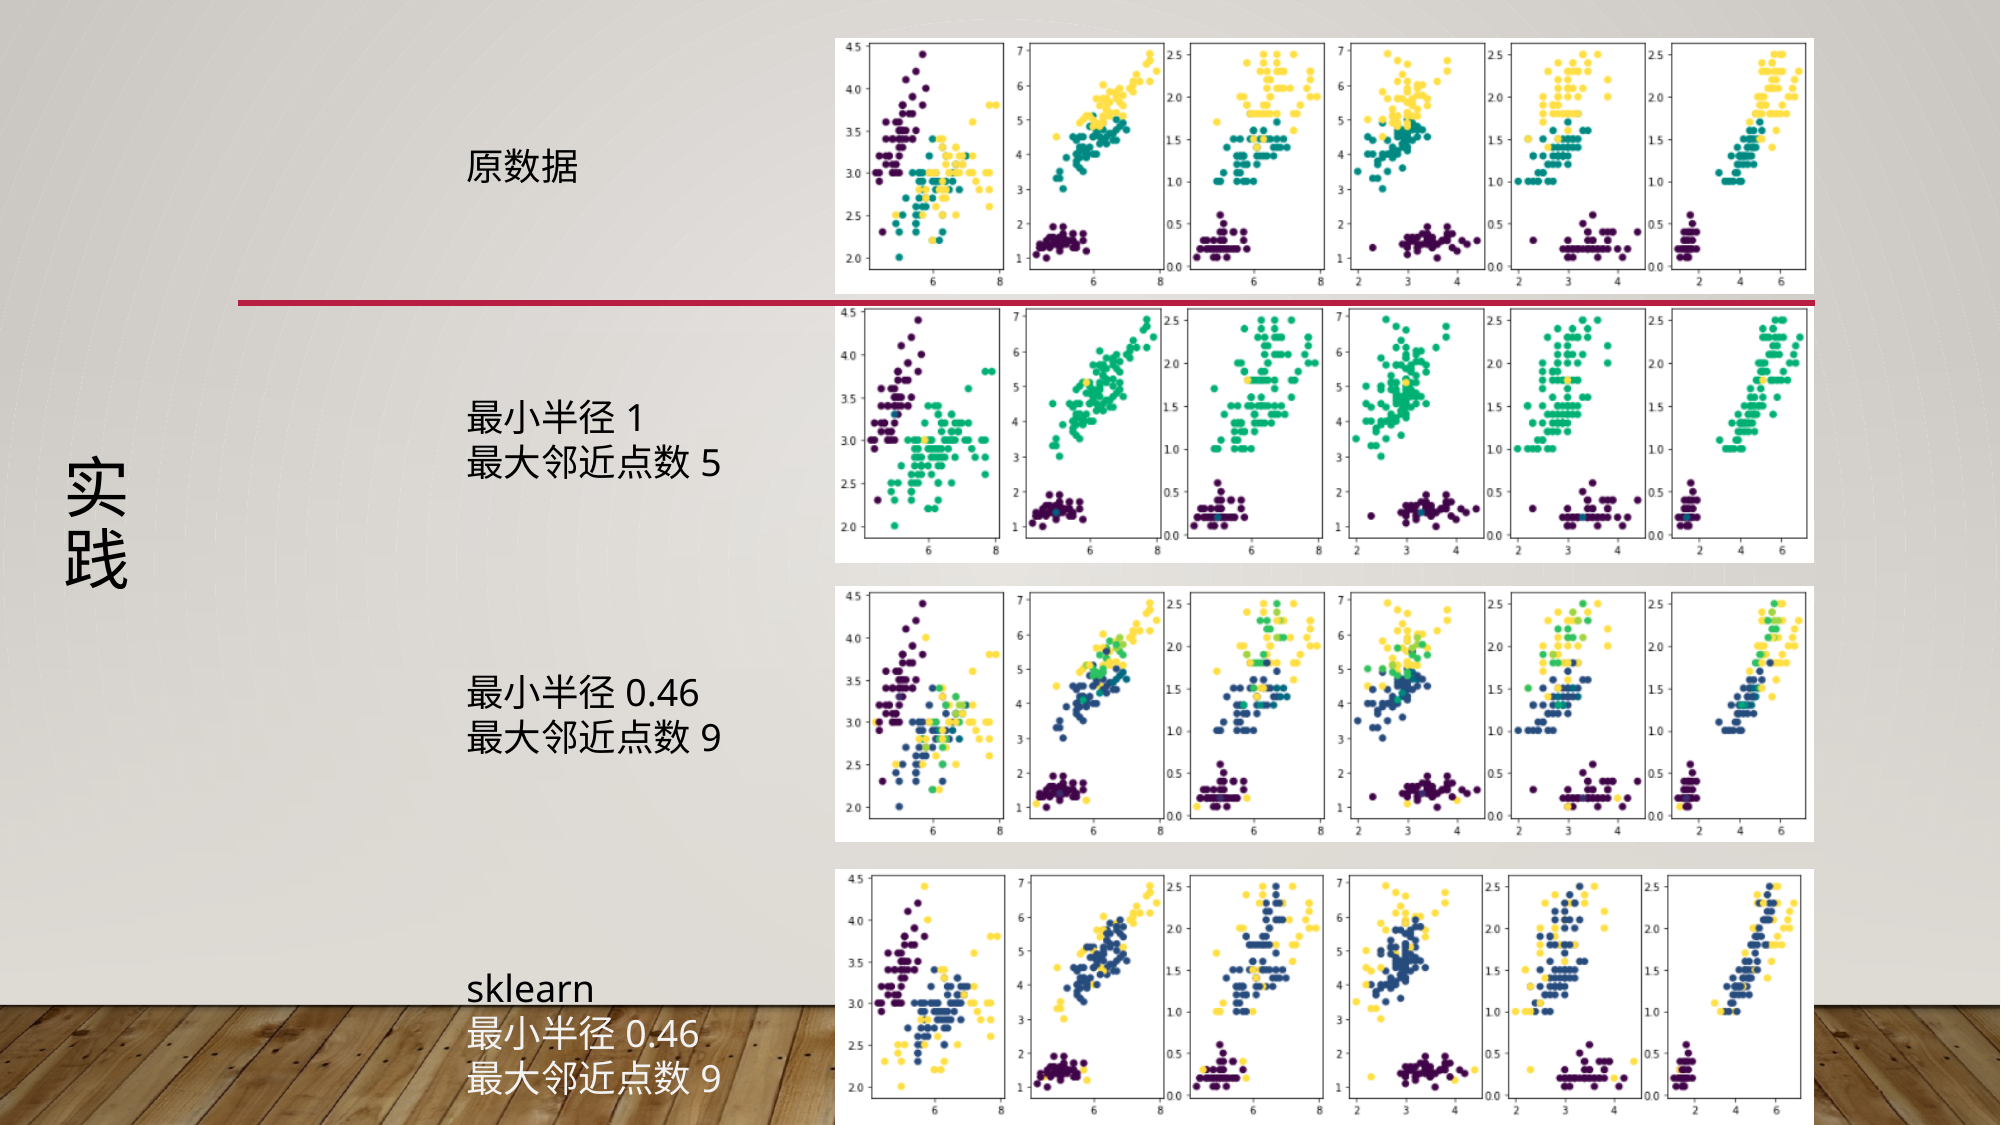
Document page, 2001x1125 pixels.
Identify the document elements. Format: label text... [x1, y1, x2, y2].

title 实践 [48, 447, 123, 620]
picture [835, 306, 1814, 563]
text_box 最小半径0.46 最大邻近点数9 [451, 661, 747, 766]
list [835, 37, 1814, 294]
text_box 原数据 [451, 135, 747, 196]
text_box sklearn 最小半径0.46 最大邻近点数9 [451, 957, 747, 1108]
picture [0, 869, 2000, 1125]
picture [835, 586, 1814, 843]
text_box 最小半径1 最大邻近点数5 [451, 386, 747, 492]
